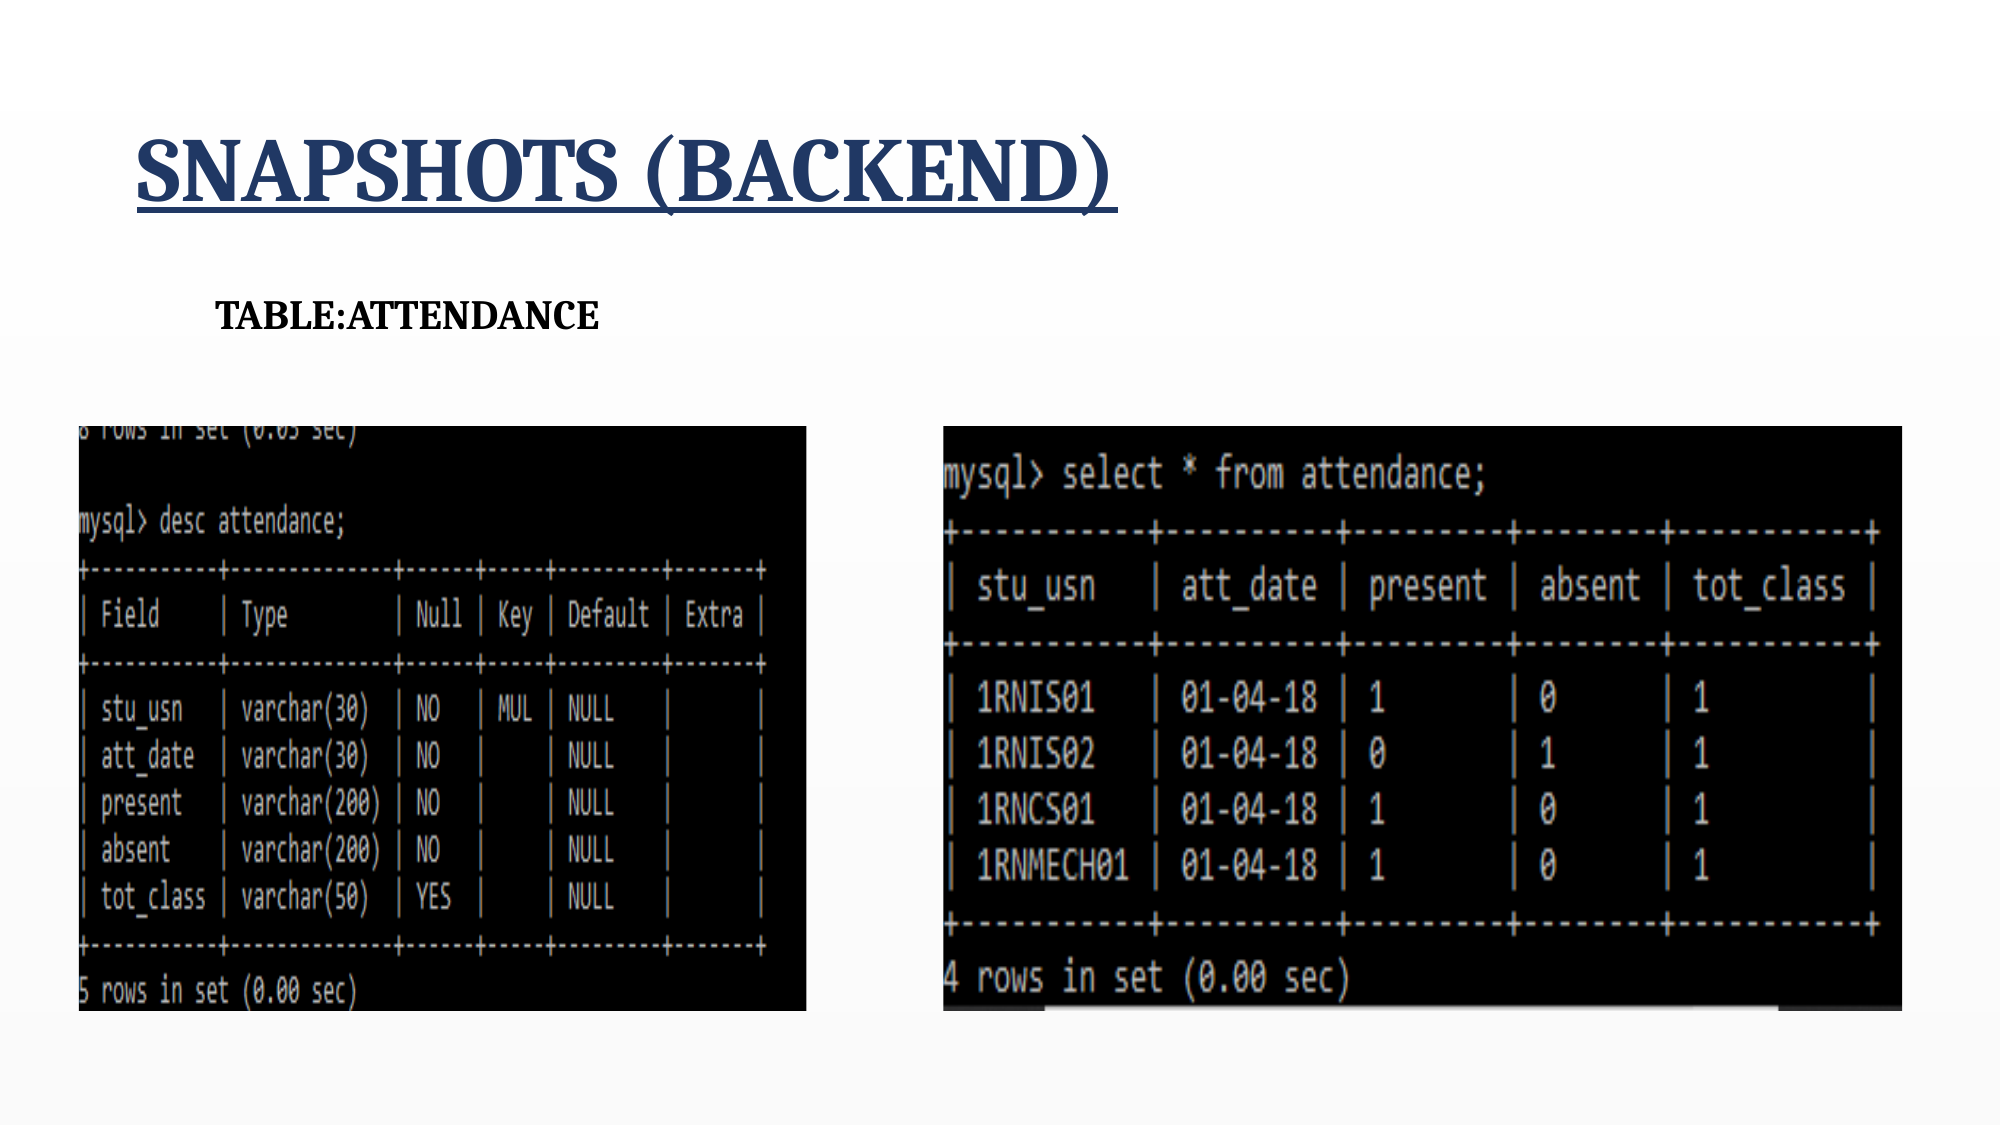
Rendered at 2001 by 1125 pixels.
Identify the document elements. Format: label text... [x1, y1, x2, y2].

text_box TABLE:ATTENDANCE [200, 280, 637, 346]
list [78, 425, 807, 1011]
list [943, 425, 1903, 1011]
title SNAPSHOTS (BACKEND) [122, 62, 1848, 281]
